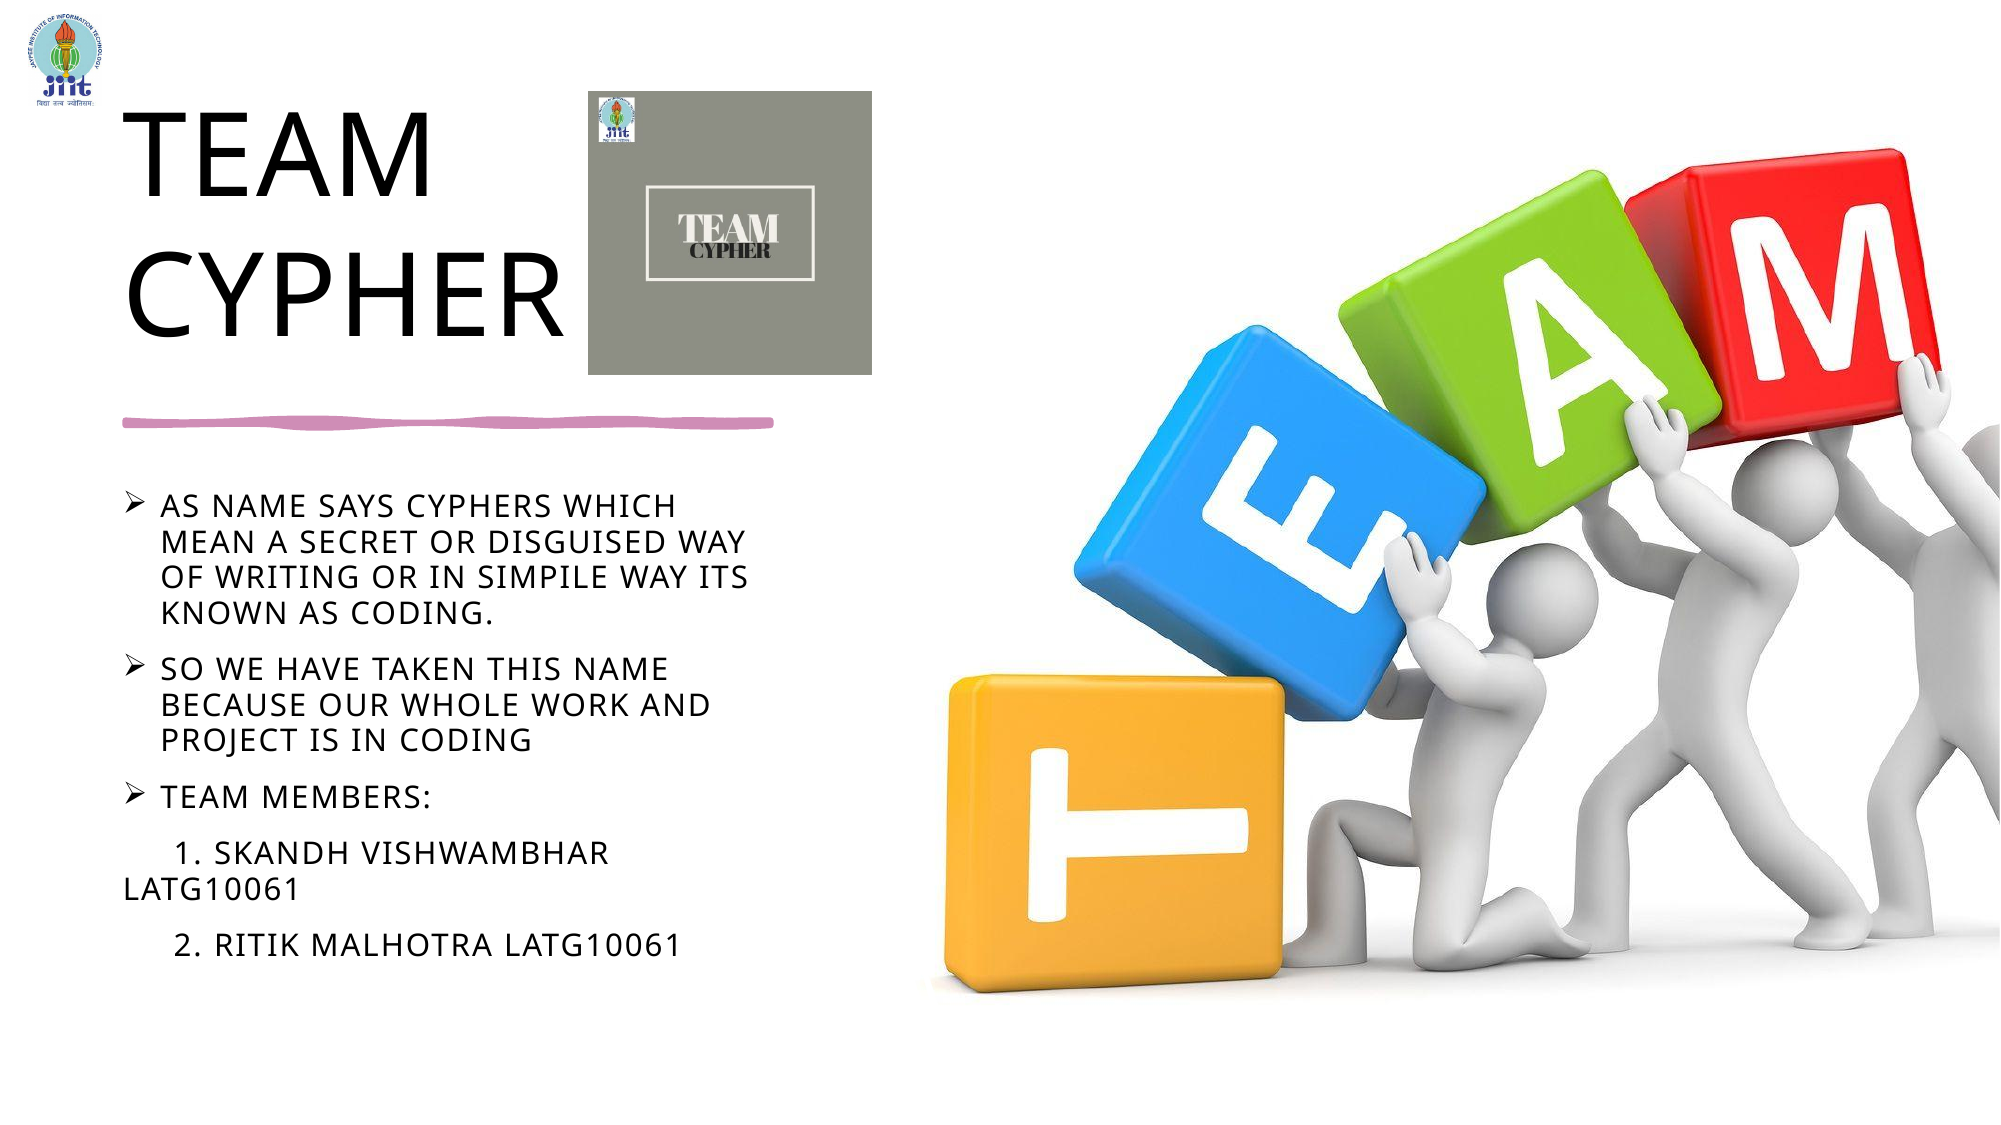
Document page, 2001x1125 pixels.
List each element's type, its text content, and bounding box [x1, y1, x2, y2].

text_box [124, 417, 772, 429]
text_box [0, 0, 871, 1125]
title TEAM CYPHER [105, 53, 822, 375]
picture [28, 14, 102, 106]
list AS NAME SAYS CYPHERS WHICH MEAN A SECRET OR DISGUISED WAY OF WRITING OR IN SIMPILE WAY ITS KNOWN AS CODING. SO WE HAVE TAKEN THIS NAME BECAUSE OUR WHOLE WORK AND PROJECT IS IN CODING TEAM MEMBERS: 1. SKANDH VISHWAMBHAR LATG10061 2. RITIK MALHOTRA LATG10061 [105, 471, 802, 1016]
picture [588, 0, 2000, 1125]
